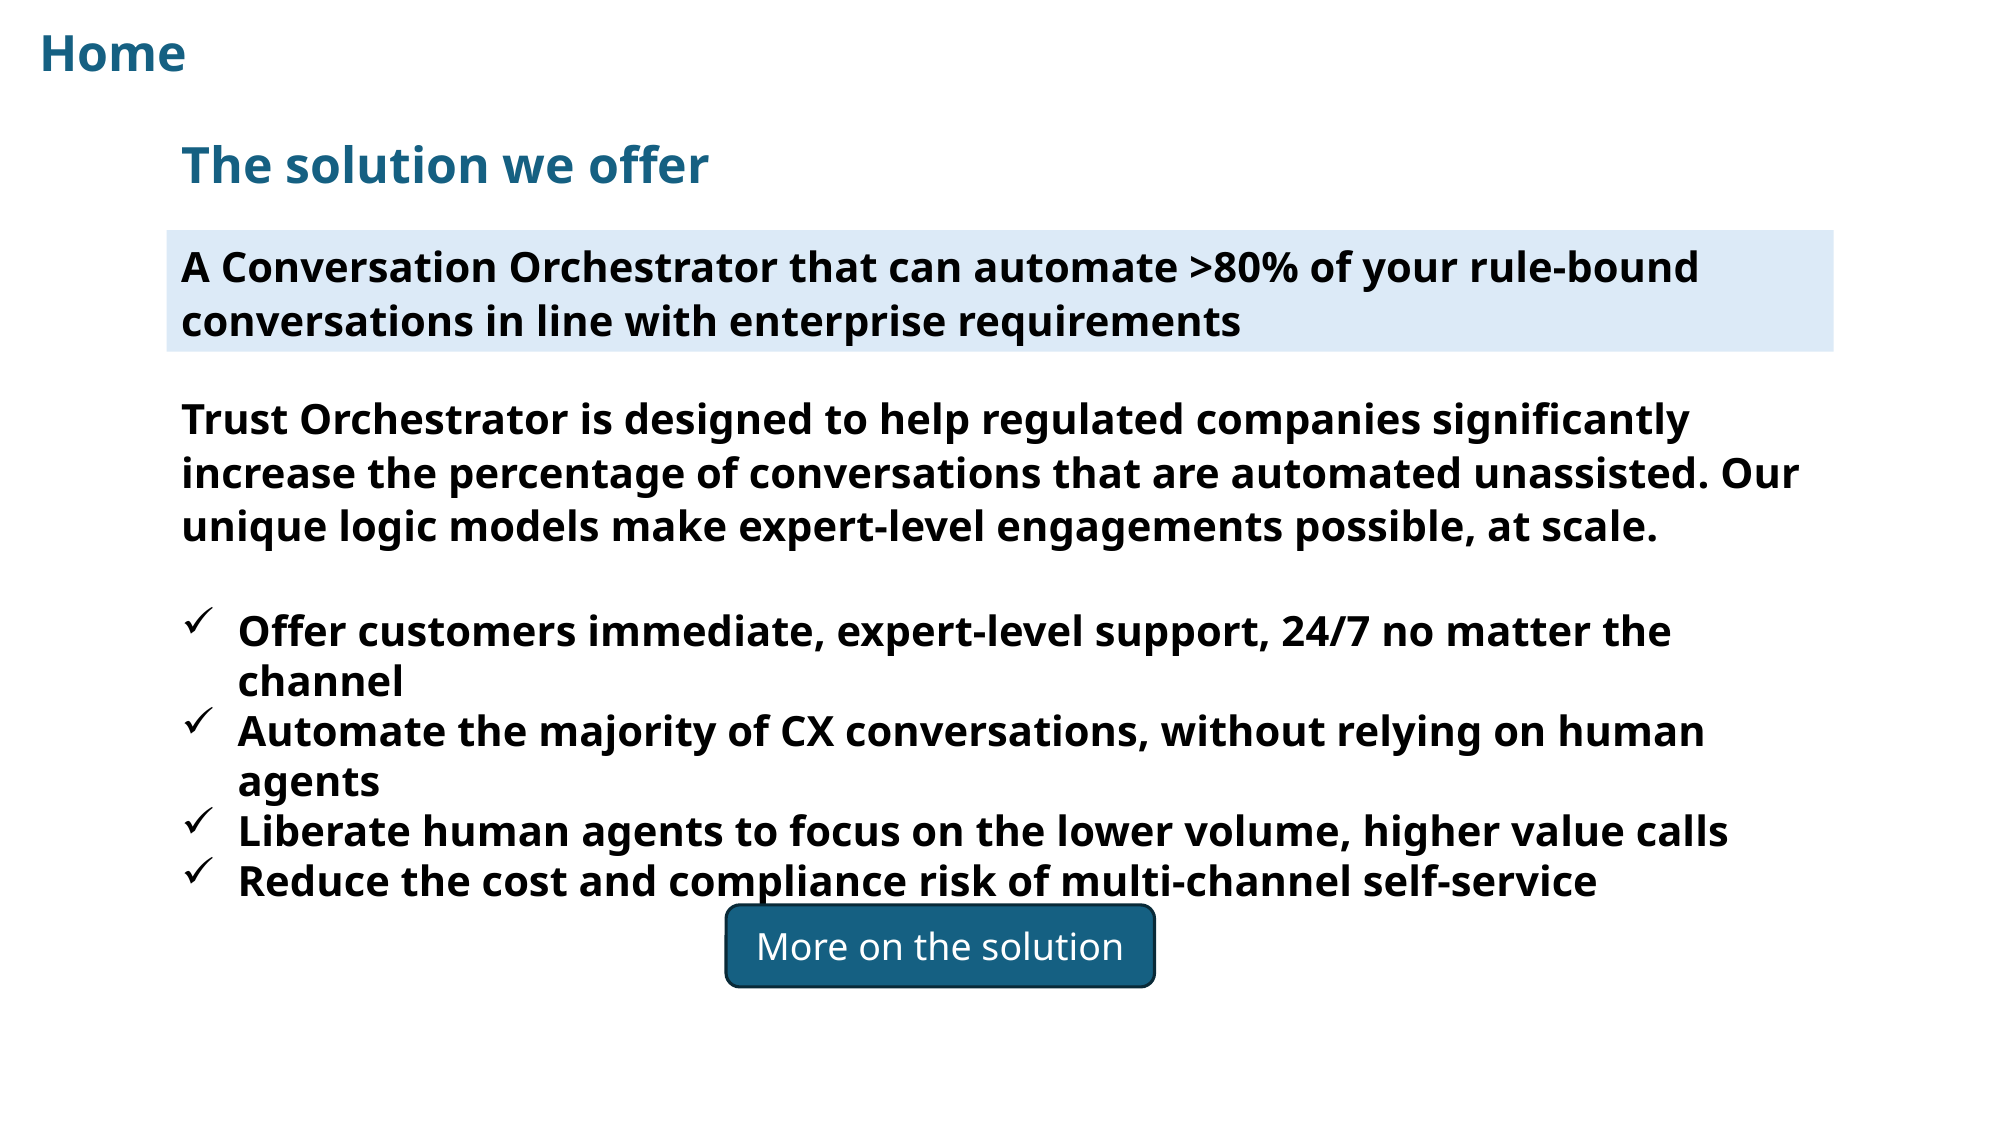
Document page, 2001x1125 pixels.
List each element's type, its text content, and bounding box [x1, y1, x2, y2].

text_box A Conversation Orchestrator that can automate >80% of your rule-bound conversations in line with enterprise requirements [166, 230, 1834, 352]
text_box More on the solution [724, 903, 1157, 989]
text_box Trust Orchestrator is designed to help regulated companies significantly increase the percentage of conversations that are automated unassisted. Our unique logic models make expert-level engagements possible, at scale. [166, 382, 1834, 558]
text_box Offer customers immediate, expert-level support, 24/7 no matter the channel Automate the majority of CX conversations, without relying on human agents Liberate human agents to focus on the lower volume, higher value calls Reduce the cost and compliance risk of multi-channel self-service [166, 597, 1822, 963]
text_box Home [24, 13, 933, 89]
text_box The solution we offer [166, 121, 1866, 201]
